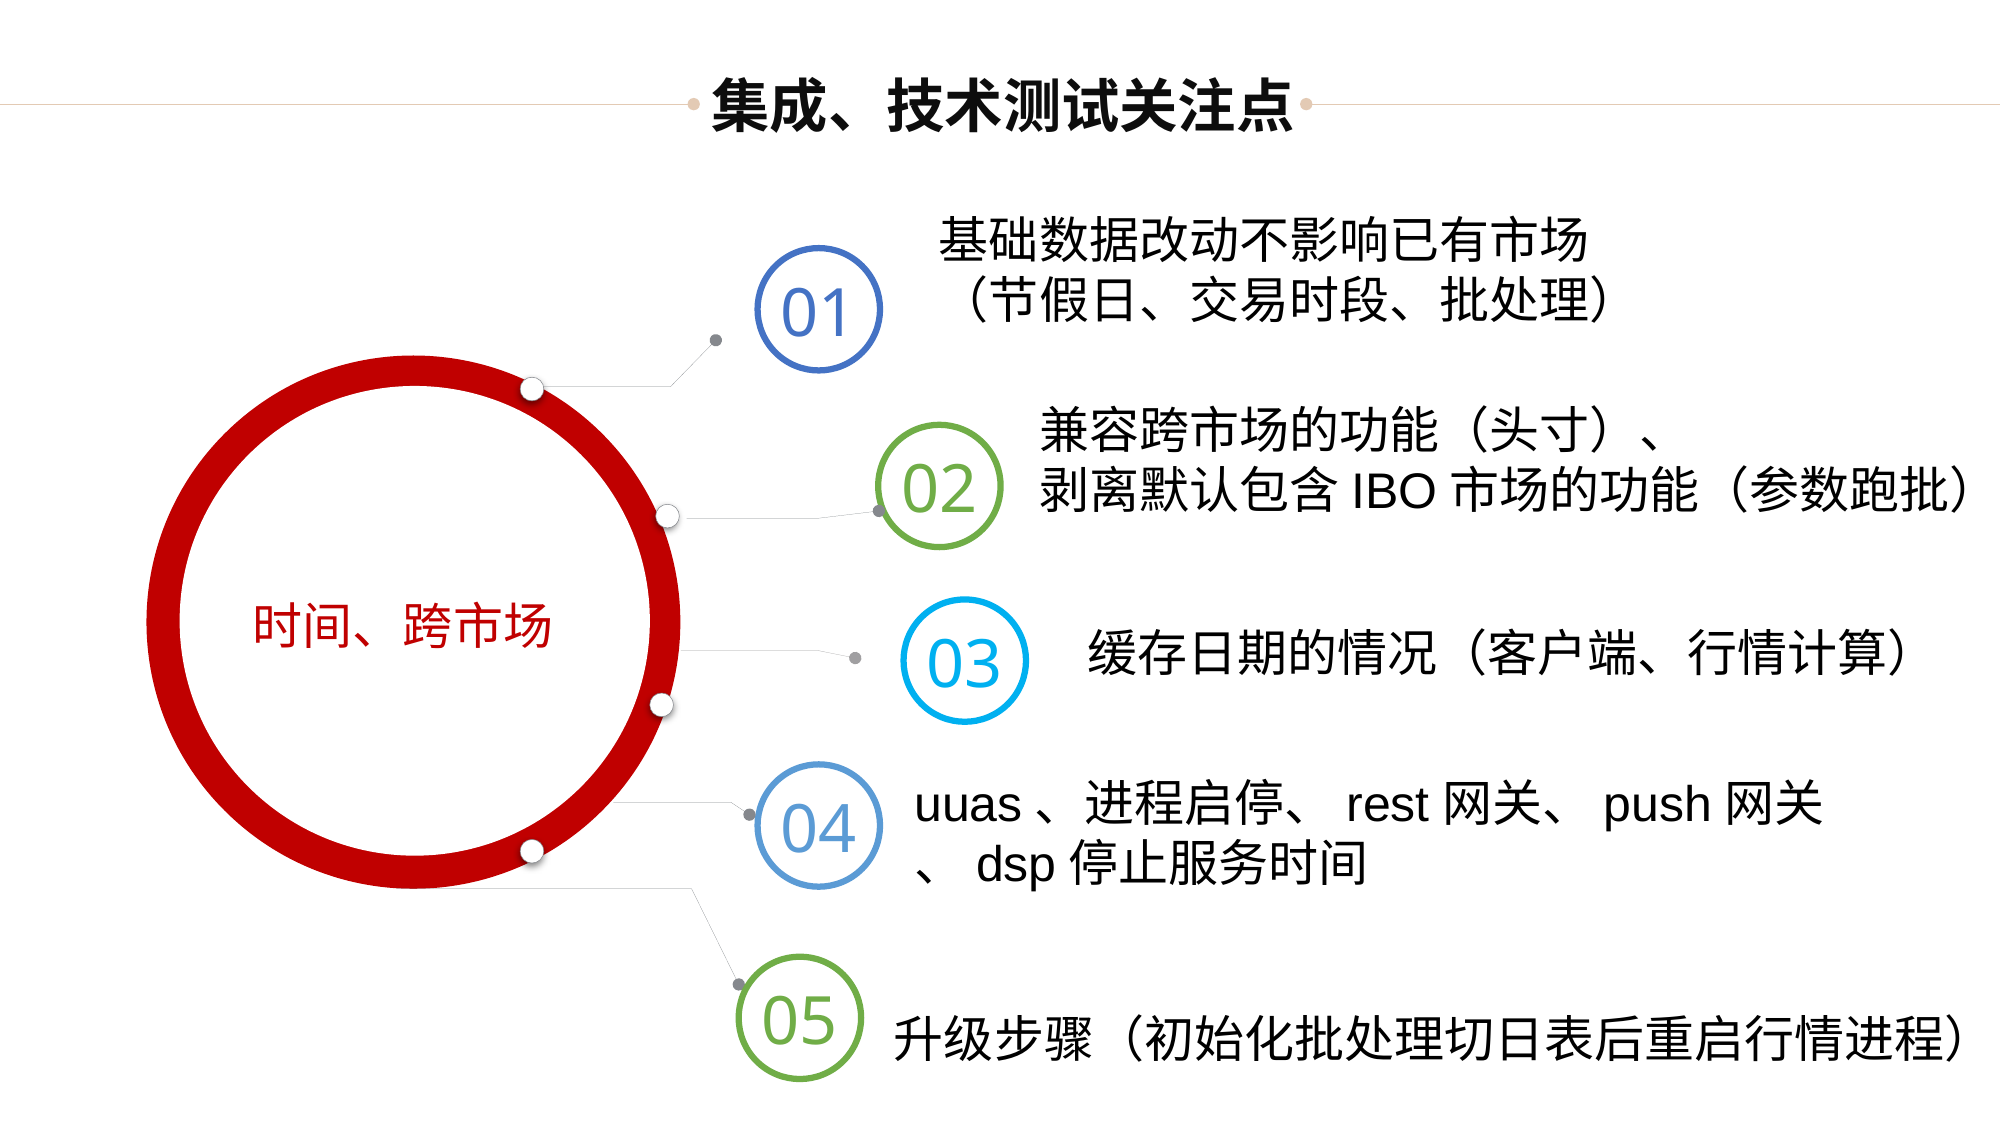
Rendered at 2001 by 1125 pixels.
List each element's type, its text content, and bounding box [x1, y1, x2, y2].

text_box 05 [738, 956, 858, 1080]
text_box [396, 889, 745, 991]
text_box 集成、技术测试关注点 [697, 61, 1310, 147]
text_box 缓存日期的情况（客户端、行情计算） [1645, 611, 1749, 682]
text_box 兼容跨市场的功能（头寸）、 剥离默认包含IBO市场的功能（参数跑批） [1645, 406, 2000, 519]
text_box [146, 248, 1645, 889]
text_box 升级步骤（初始化批处理切日表后重启行情进程） [834, 998, 1868, 1068]
